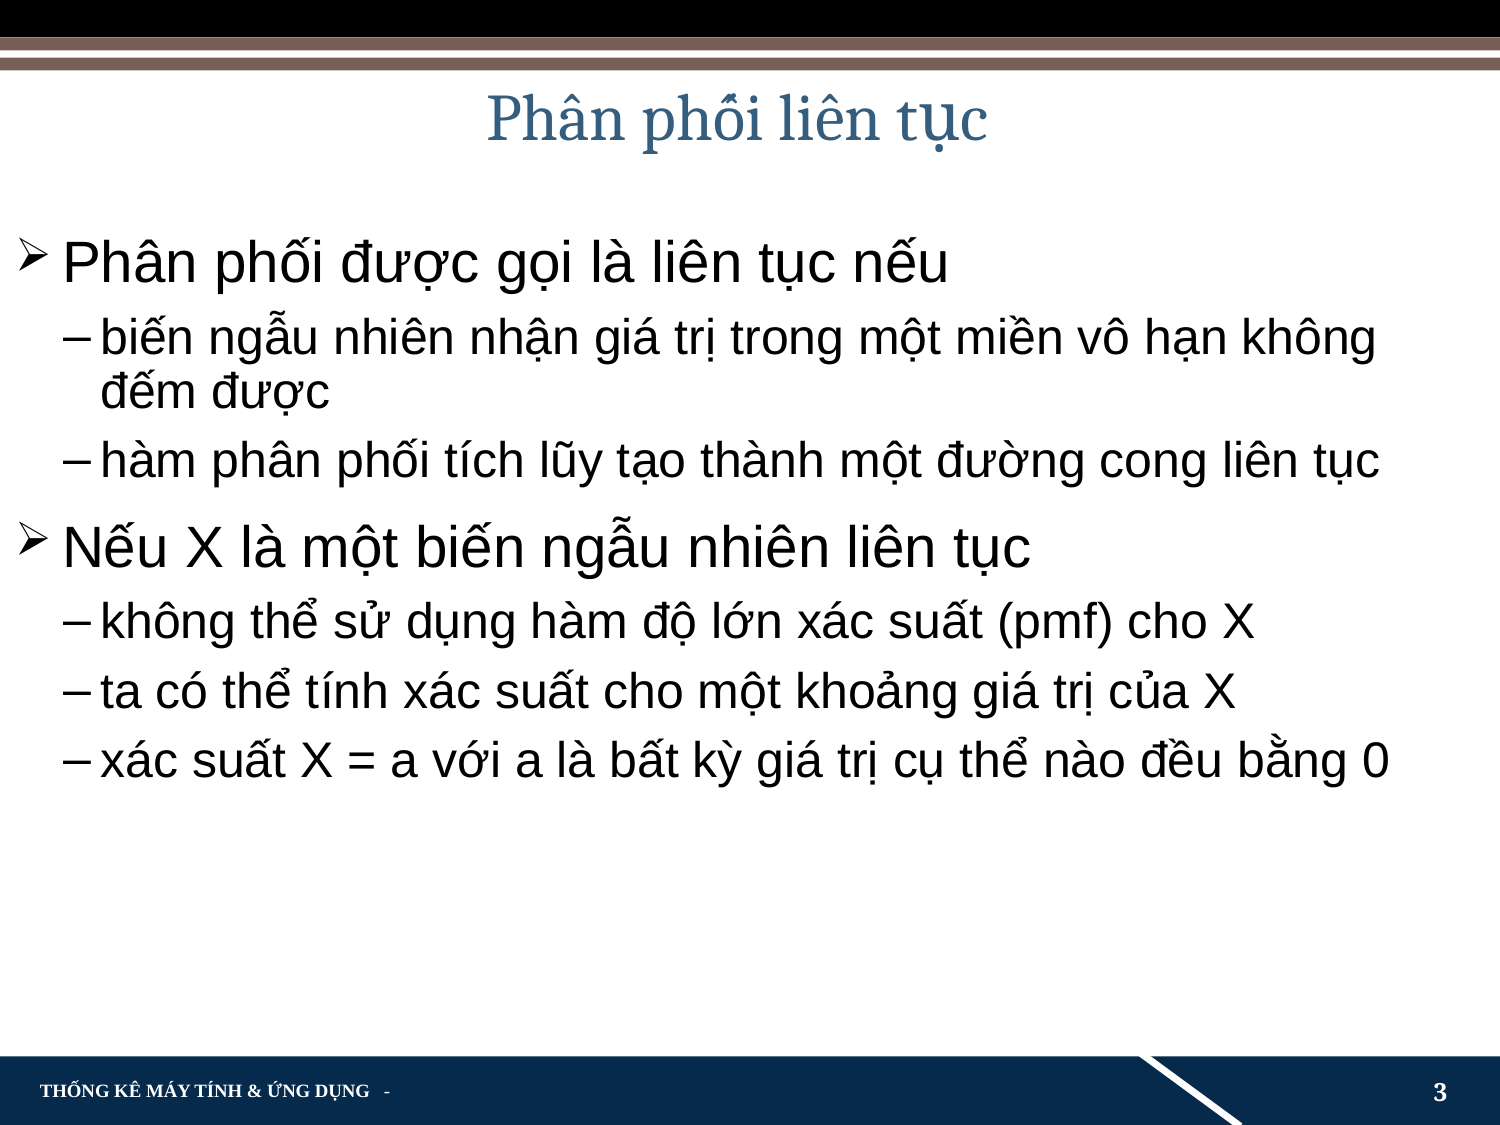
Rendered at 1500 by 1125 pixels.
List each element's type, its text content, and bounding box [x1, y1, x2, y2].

list Phân phối được gọi là liên tục nếu biến ngẫu nhiên nhận giá trị trong một miền vô hạn không đếm được hàm phân phối tích lũy tạo thành một đường cong liên tục Nếu X là một biến ngẫu nhiên liên tục không thể sử dụng hàm độ lớn xác suất (pmf) cho X ta có thể tính xác suất cho một khoảng giá trị của X xác suất X = a với a là bất kỳ giá trị cụ thể nào đều bằng 0 [0, 224, 1500, 1075]
title Phân phối liên tục [137, 75, 1338, 224]
slide_number 3 [1347, 1074, 1463, 1113]
